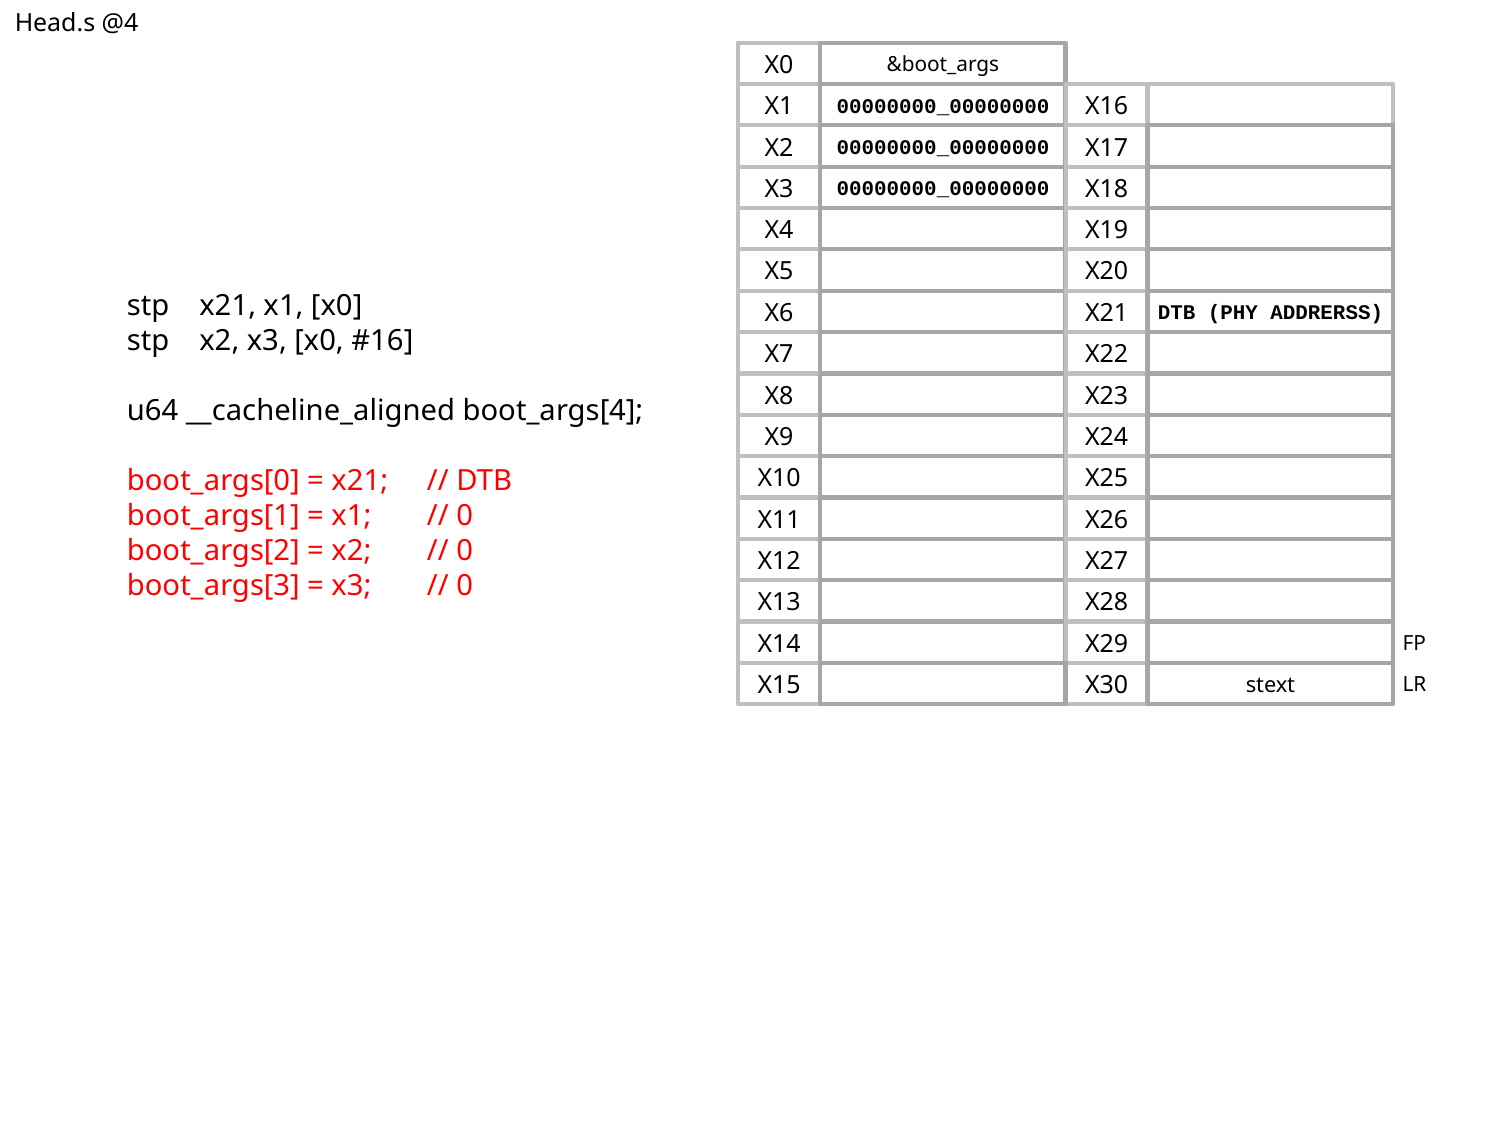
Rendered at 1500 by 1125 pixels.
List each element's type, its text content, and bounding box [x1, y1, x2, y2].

text_box Head.s @4 [0, 0, 443, 45]
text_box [737, 42, 1470, 705]
text_box stp x21, x1, [x0] stp x2, x3, [x0, #16] u64 __cacheline_aligned boot_args[4]; boot_args[0] = x21; // DTB boot_args[1] = x1; // 0 boot_args[2] = x2; // 0 boot_args[3] = x3; // 0 [112, 278, 691, 714]
